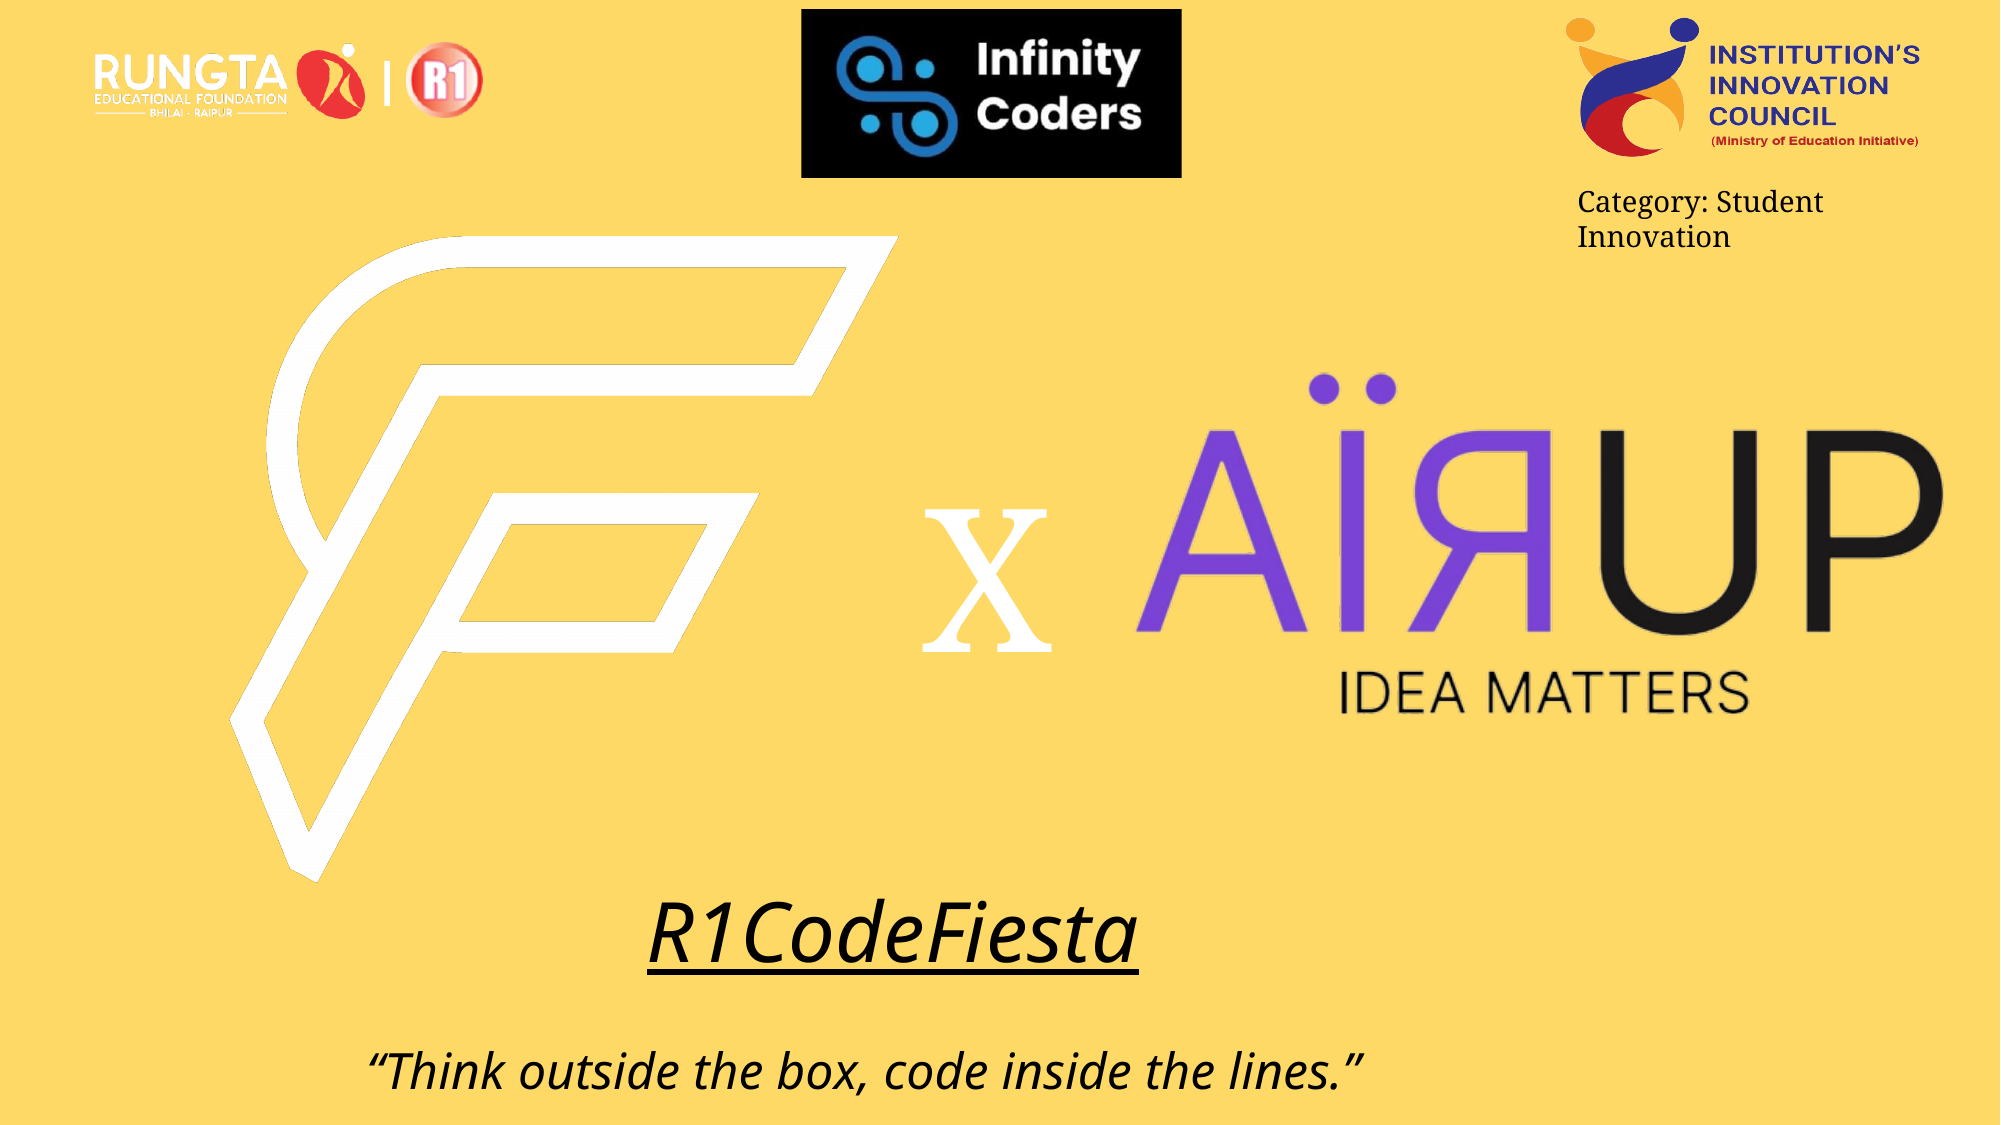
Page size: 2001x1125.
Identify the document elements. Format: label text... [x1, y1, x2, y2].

text_box R1CodeFiesta “Think outside the box, code inside the lines.” [351, 872, 1643, 1107]
picture [1562, 15, 1925, 159]
text_box X [906, 445, 1055, 700]
text_box Category: Student Innovation [1562, 175, 1961, 232]
picture [80, 10, 491, 155]
picture [801, 9, 1182, 179]
picture [228, 235, 899, 884]
picture [1060, 234, 2000, 883]
